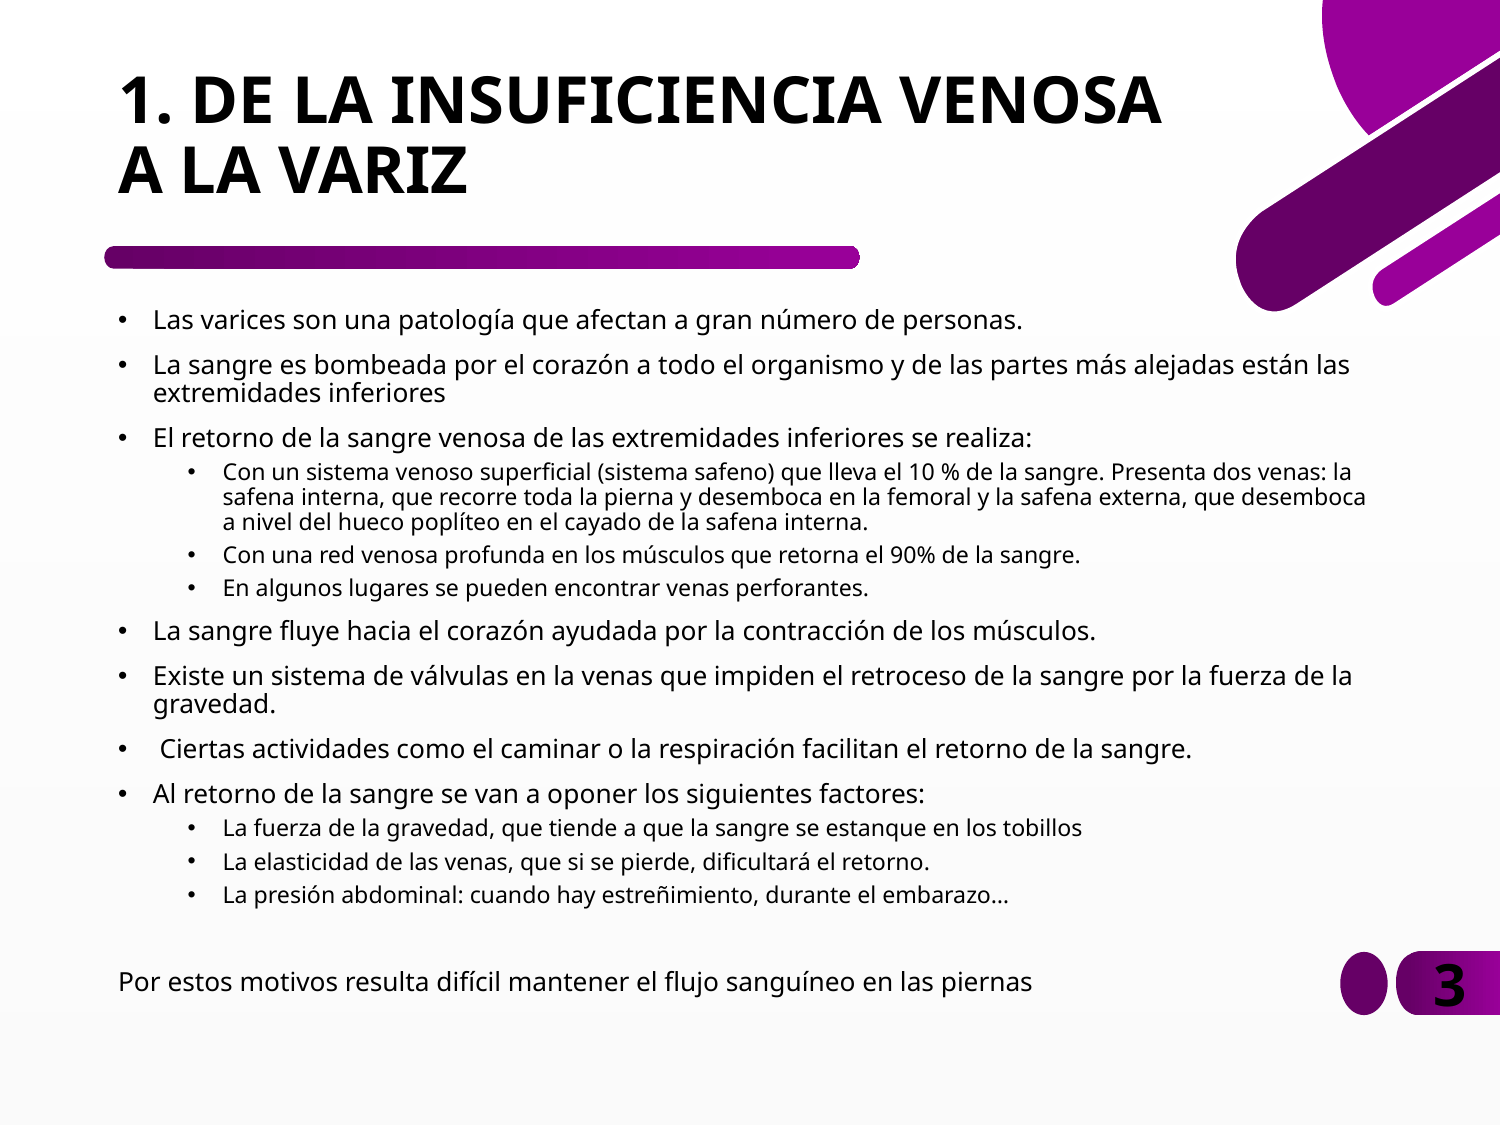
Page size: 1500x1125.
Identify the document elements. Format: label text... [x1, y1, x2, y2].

title 1. DE LA INSUFICIENCIA VENOSA A LA VARIZ [103, 59, 1217, 215]
text_box 3 [1399, 940, 1500, 1035]
list Las varices son una patología que afectan a gran número de personas. La sangre es bombeada por el corazón a todo el organismo y de las partes más alejadas están las extremidades inferiores El retorno de la sangre venosa de las extremidades inferiores se realiza: Con un sistema venoso superficial (sistema safeno) que lleva el 10 % de la sangre. Presenta dos venas: la safena interna, que recorre toda la pierna y desemboca en la femoral y la safena externa, que desemboca a nivel del hueco poplíteo en el cayado de la safena interna. Con una red venosa profunda en los músculos que retorna el 90% de la sangre. En algunos lugares se pueden encontrar venas perforantes. La sangre fluye hacia el corazón ayudada por la contracción de los músculos. Existe un sistema de válvulas en la venas que impiden el retroceso de la sangre por la fuerza de la gravedad. Ciertas actividades como el caminar o la respiración facilitan el retorno de la sangre. Al retorno de la sangre se van a oponer los siguientes factores: La fuerza de la gravedad, que tiende a que la sangre se estanque en los tobillos La elasticidad de las venas, que si se pierde, dificultará el retorno. La presión abdominal: cuando hay estreñimiento, durante el embarazo… Por estos motivos resulta difícil mantener el flujo sanguíneo en las piernas [103, 299, 1397, 1014]
